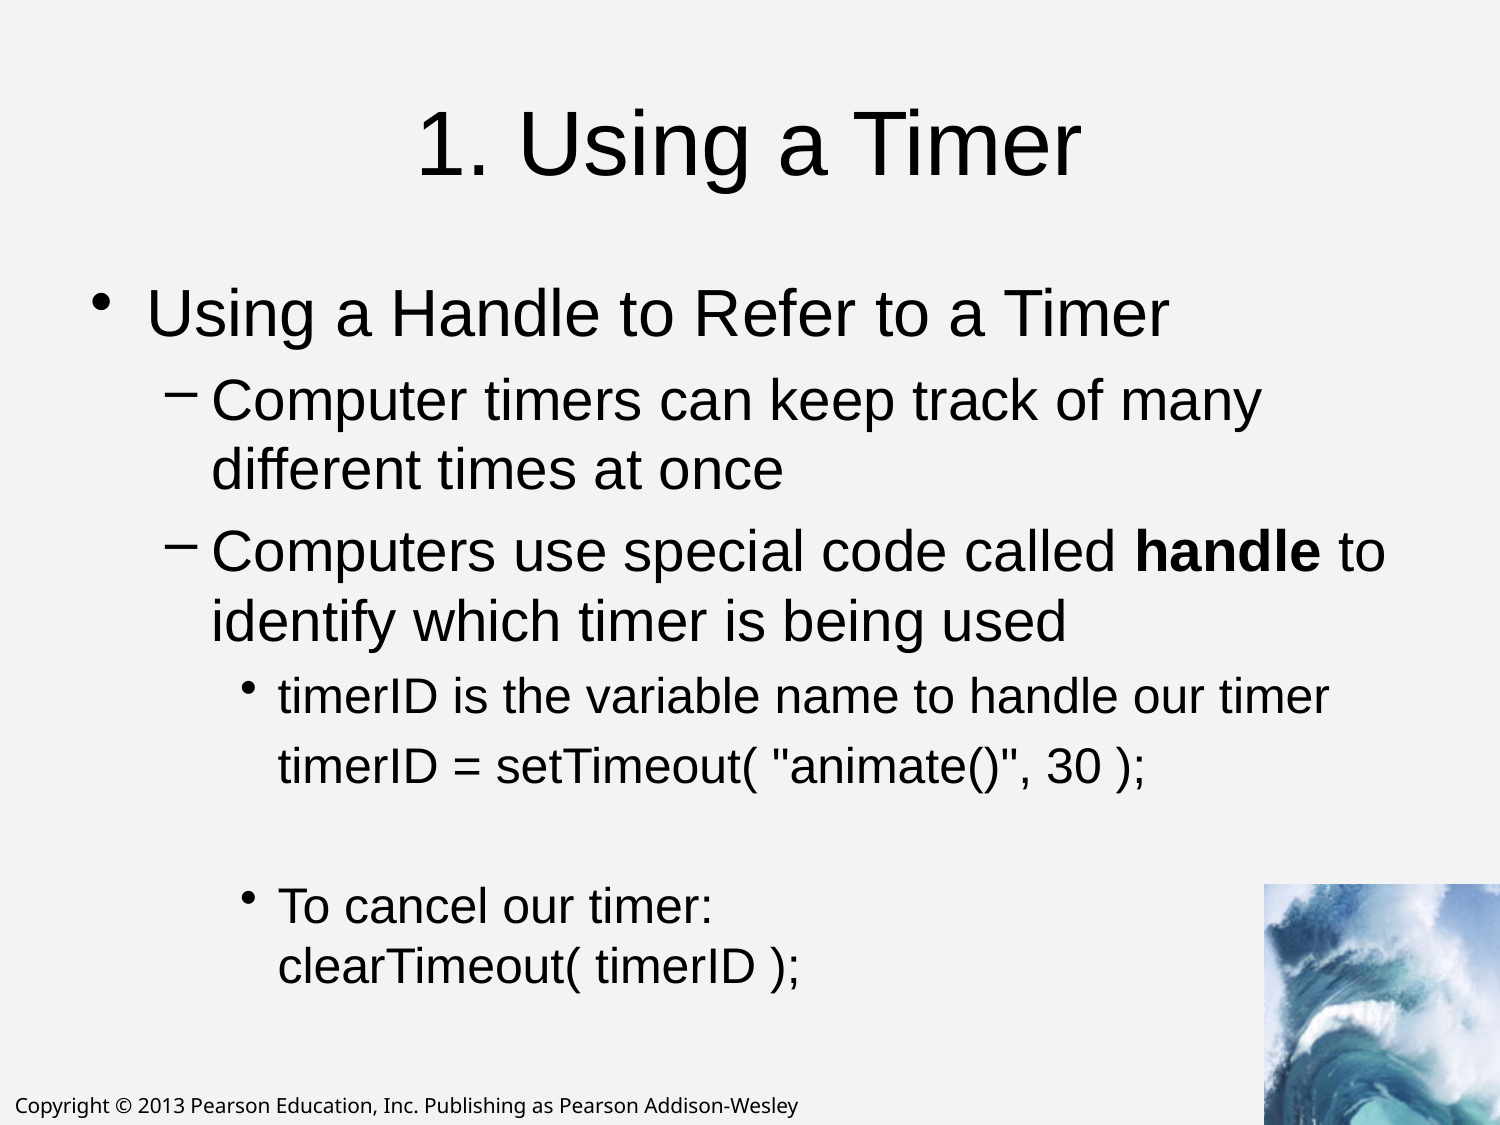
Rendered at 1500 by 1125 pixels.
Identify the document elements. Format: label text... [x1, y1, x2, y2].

title 1. Using a Timer [74, 44, 1426, 233]
picture [1264, 884, 1500, 1125]
list Using a Handle to Refer to a Timer Computer timers can keep track of many different times at once Computers use special code called handle to identify which timer is being used timerID is the variable name to handle our timer timerID = setTimeout( "animate()", 30 ); To cancel our timer: clearTimeout( timerID ); [74, 262, 1426, 1006]
